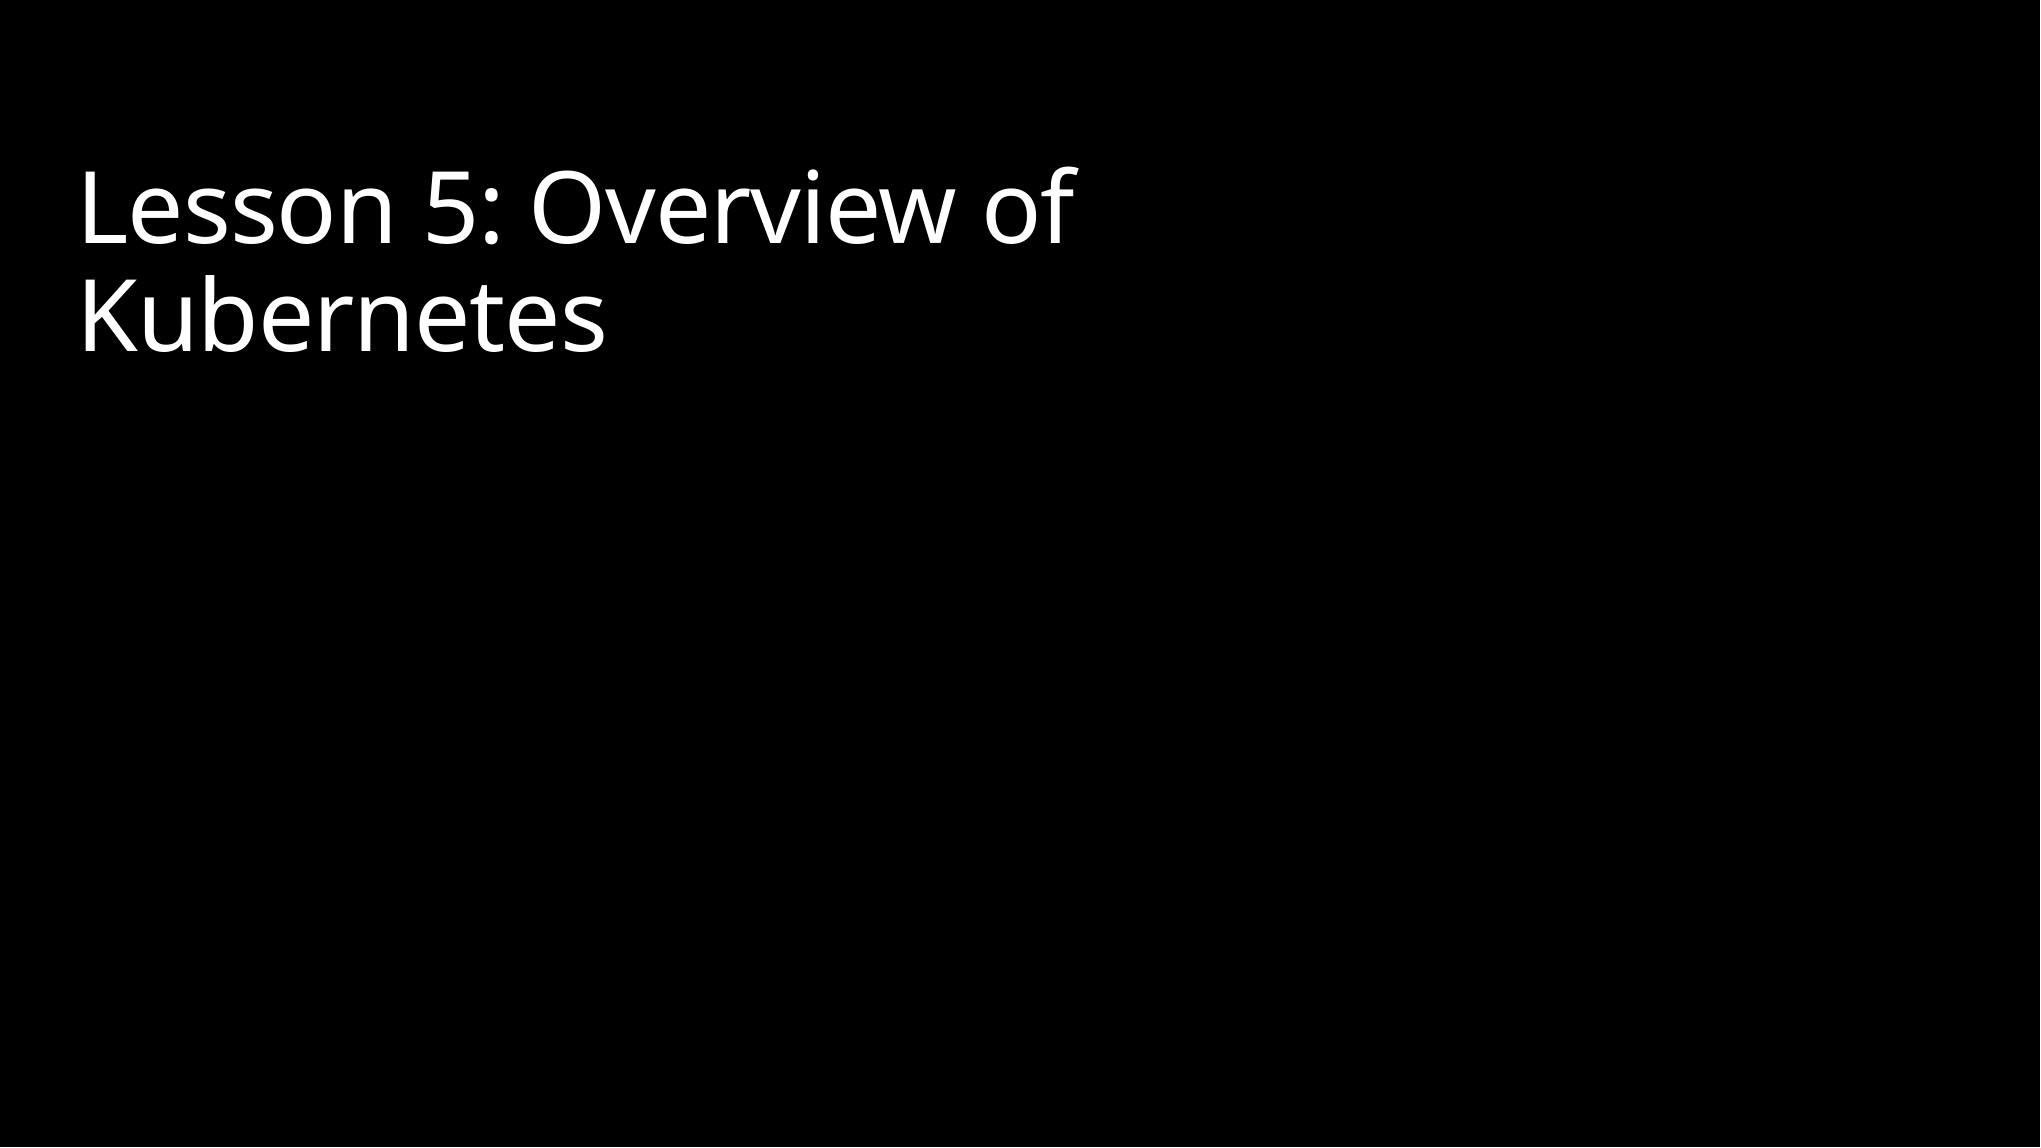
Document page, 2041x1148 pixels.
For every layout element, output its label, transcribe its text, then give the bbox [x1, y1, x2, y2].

title Lesson 5: Overview of Kubernetes [76, 157, 1324, 753]
